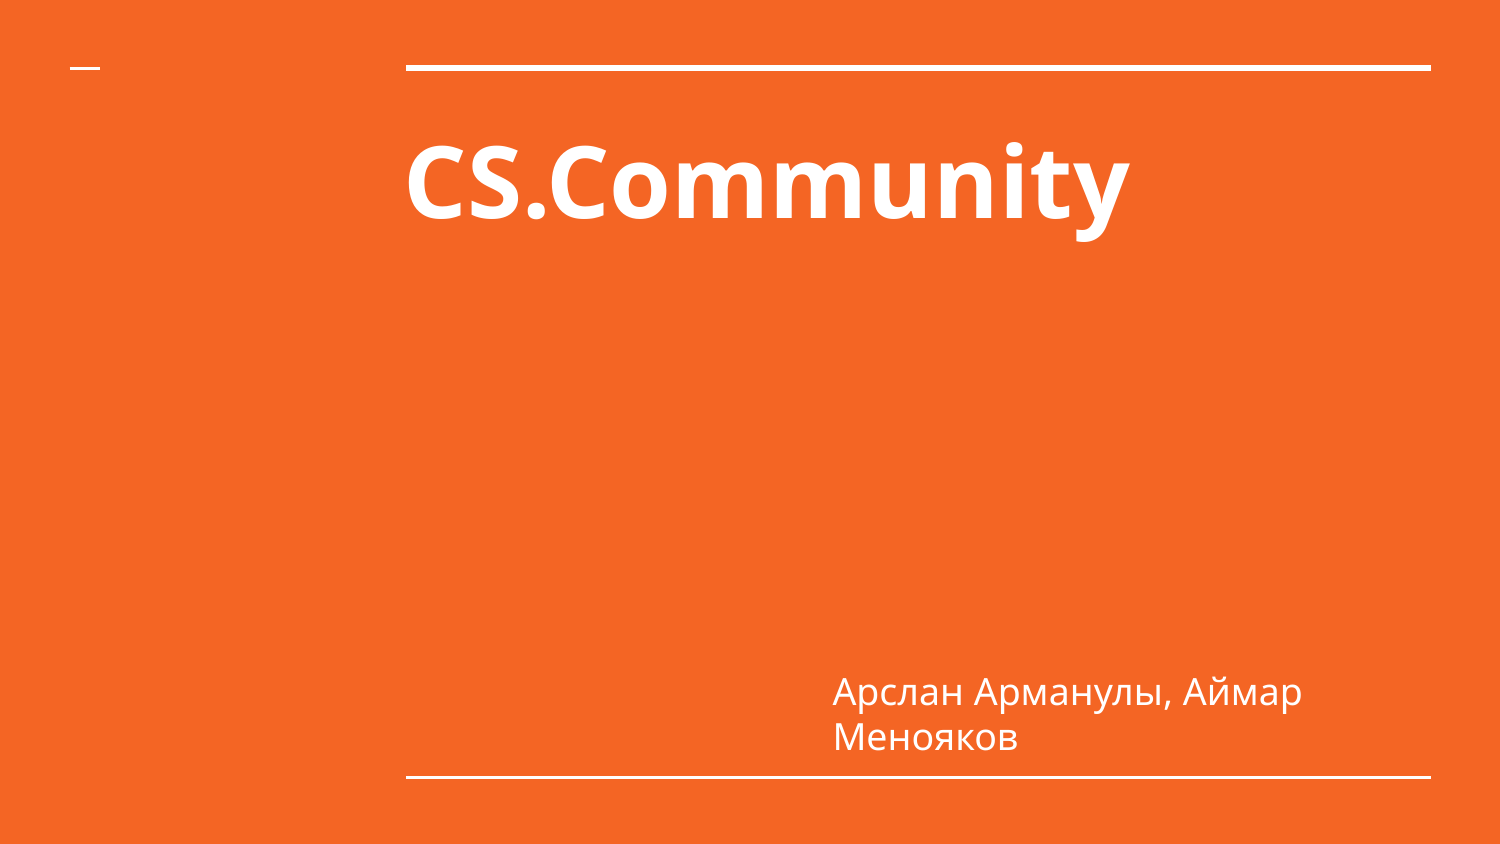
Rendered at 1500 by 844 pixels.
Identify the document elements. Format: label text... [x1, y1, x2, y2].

title CS.Community [389, 103, 1428, 357]
subtitle Арслан Арманулы, Аймар Менояков [817, 642, 1428, 773]
